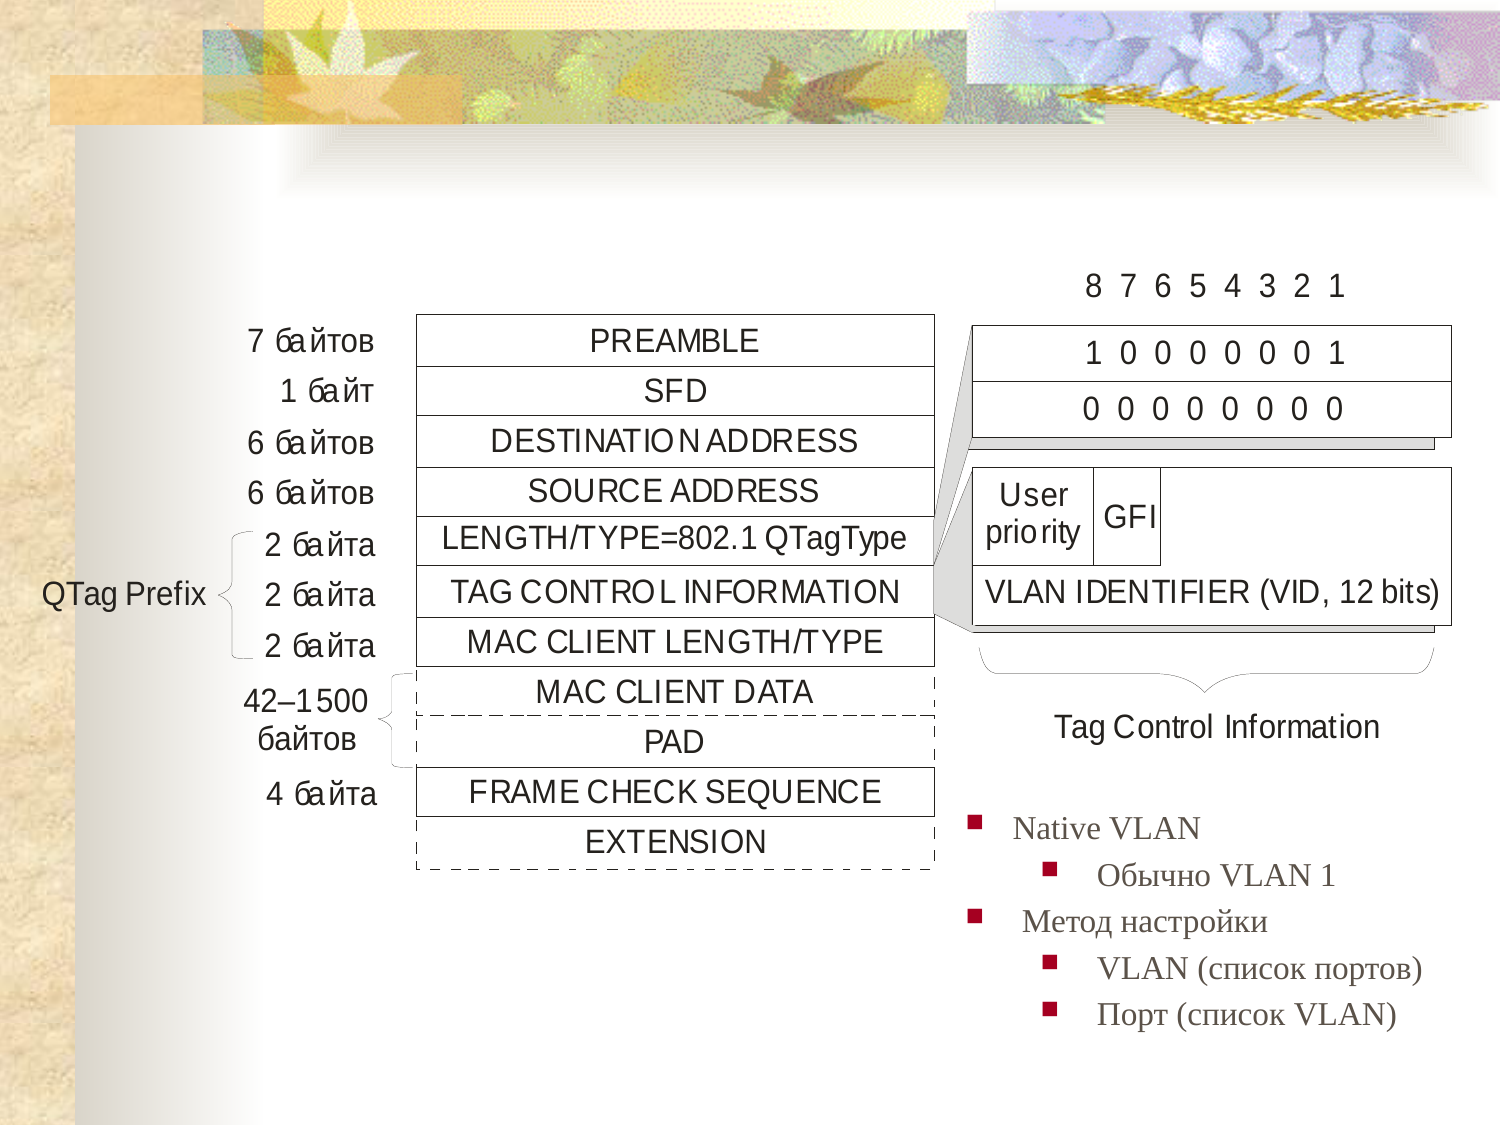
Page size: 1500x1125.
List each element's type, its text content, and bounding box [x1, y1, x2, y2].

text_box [37, 268, 1459, 876]
text_box Native VLAN Обычно VLAN 1 Метод настройки VLAN (список портов) Порт (список VLAN) [950, 798, 1471, 1040]
picture [0, 0, 1500, 1125]
